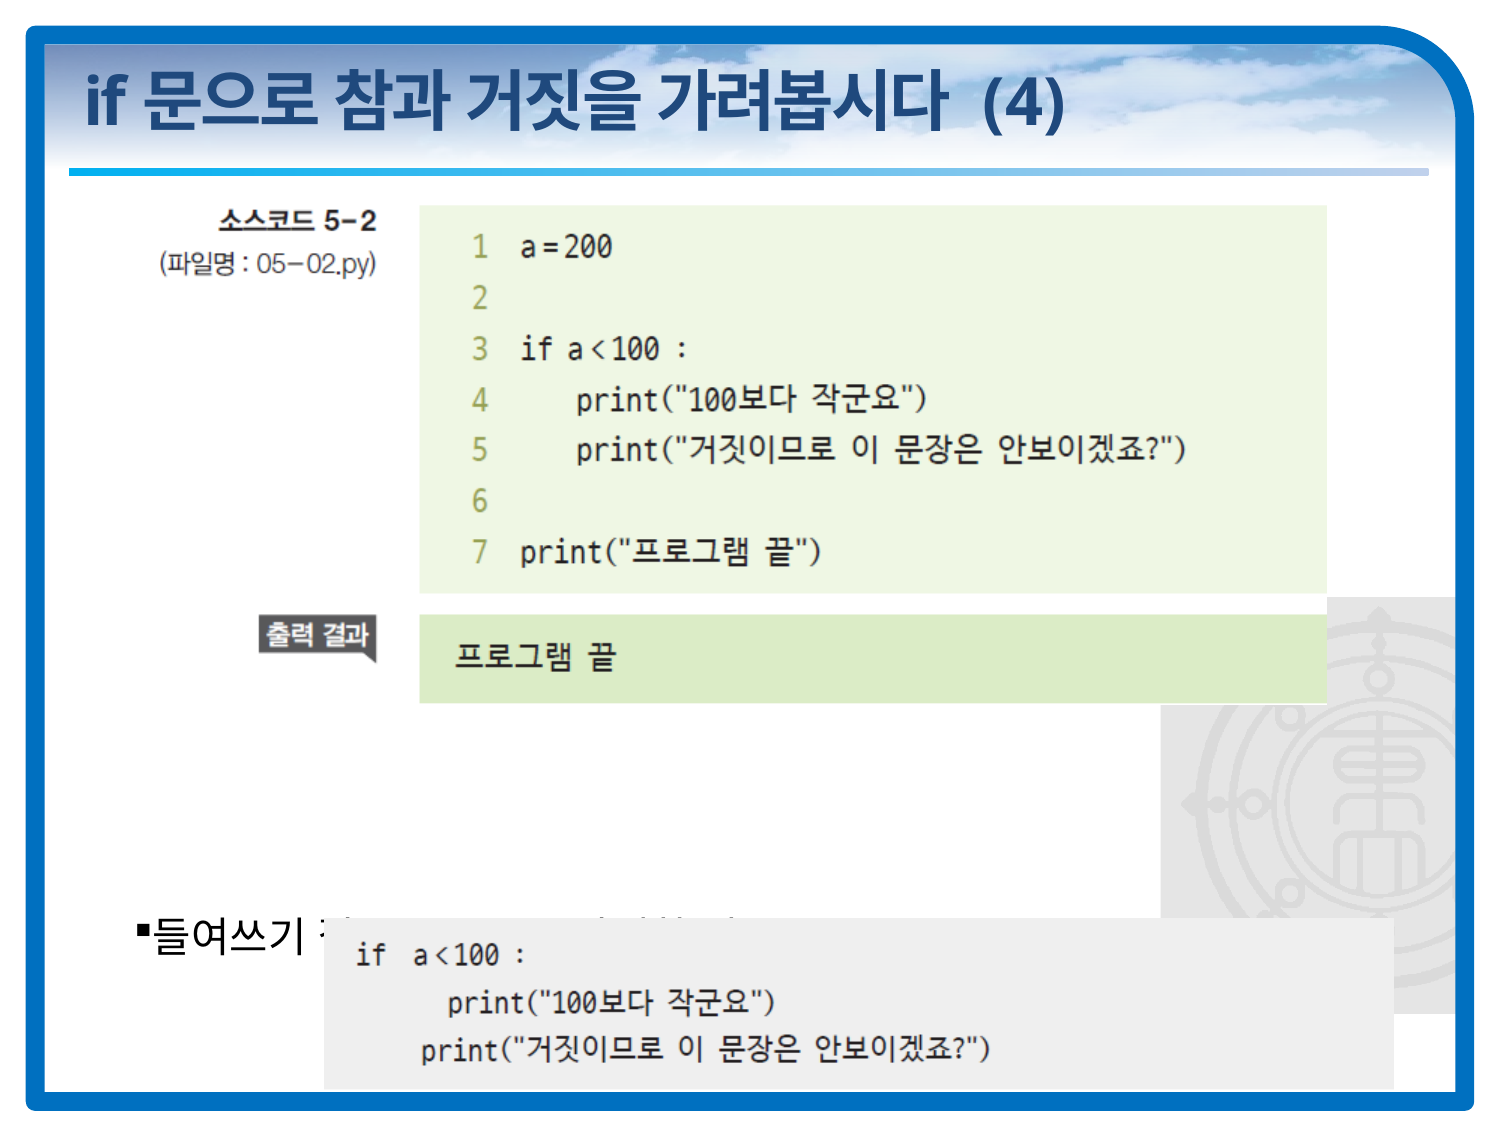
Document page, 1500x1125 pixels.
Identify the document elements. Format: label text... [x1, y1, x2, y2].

list 들여쓰기 잘못으로 오류 발생한 경우 [75, 195, 1425, 1005]
picture [160, 195, 1328, 705]
picture [324, 918, 1394, 1092]
title if문으로 참과 거짓을 가려봅시다 (4) [68, 35, 1419, 163]
